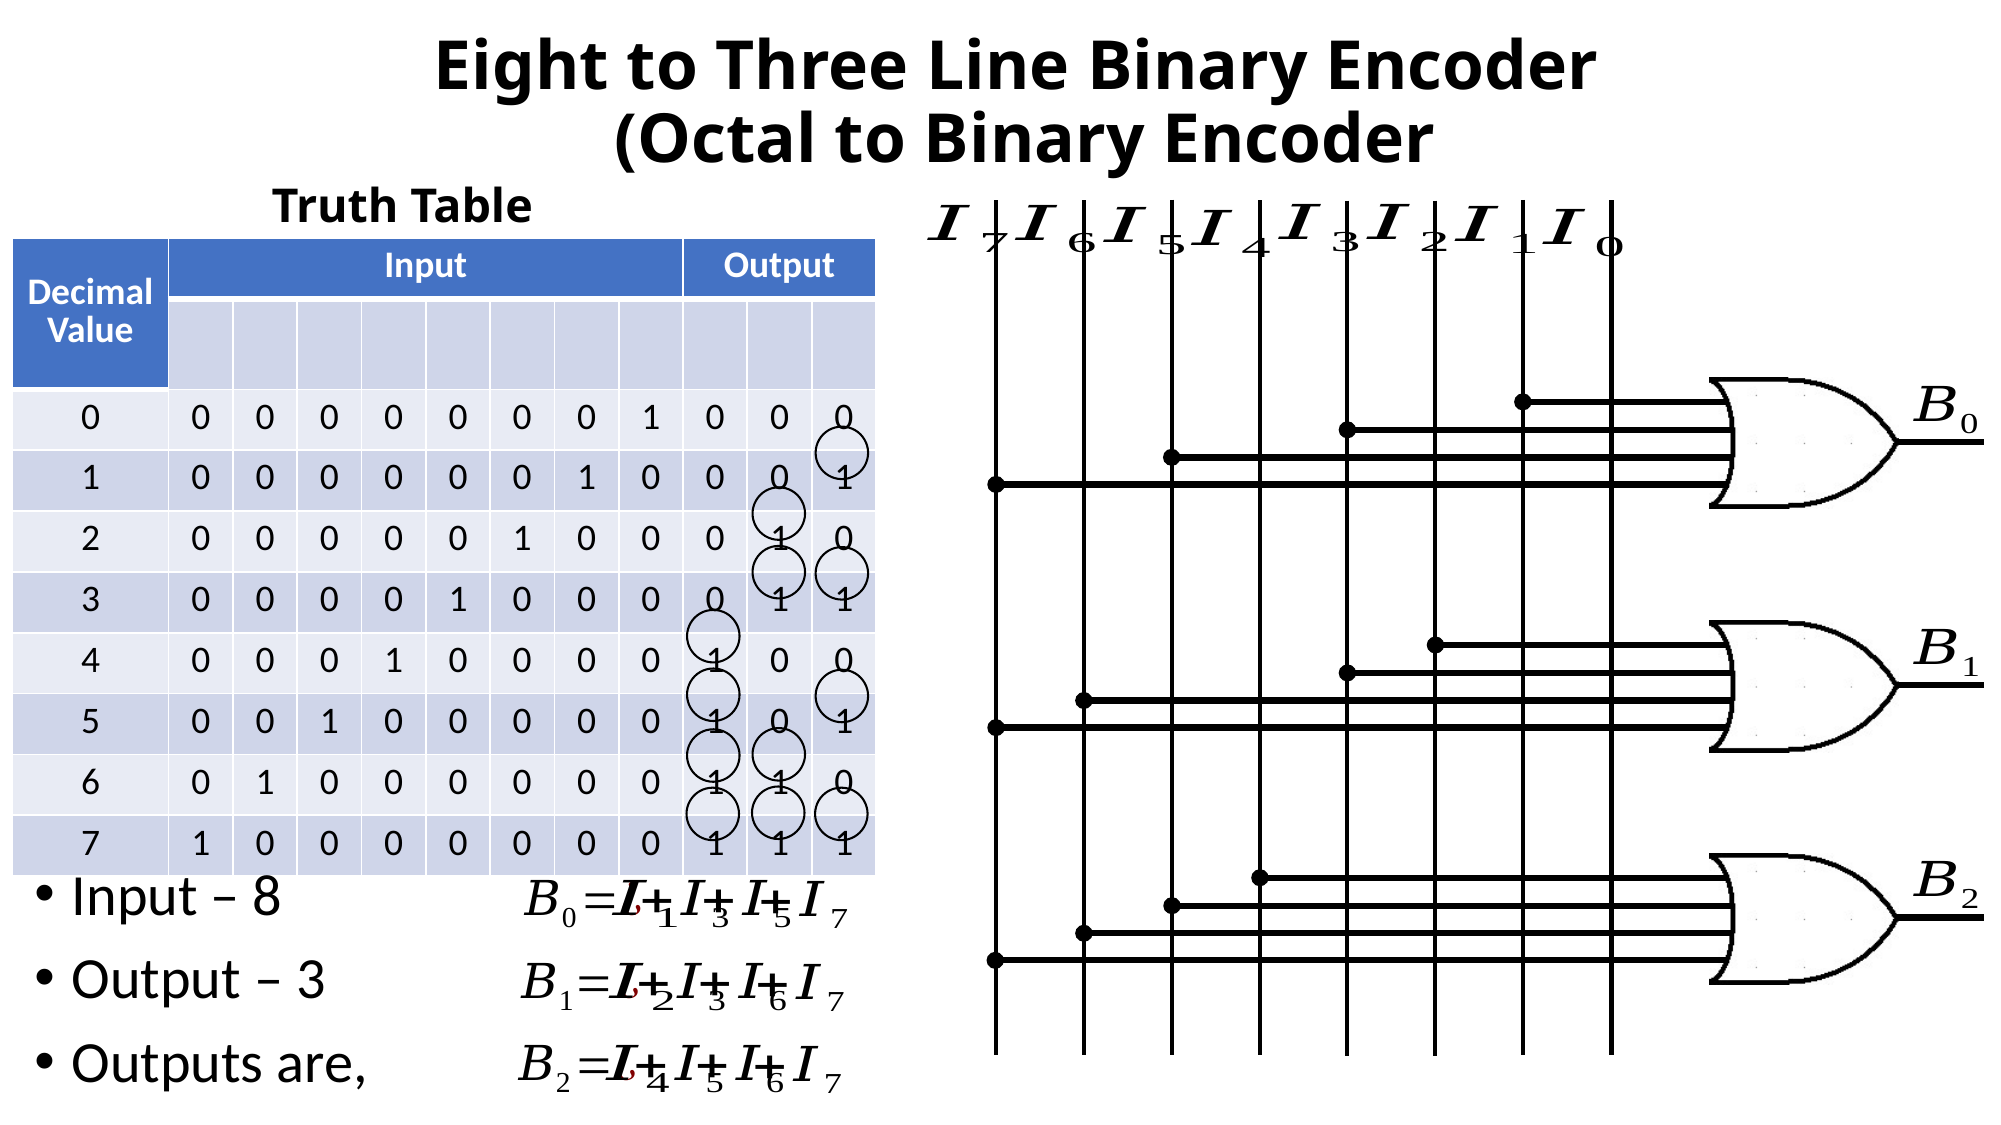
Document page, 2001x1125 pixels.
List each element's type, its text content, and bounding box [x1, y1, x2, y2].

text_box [1895, 378, 1984, 442]
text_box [1515, 394, 1730, 410]
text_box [1010, 736, 1098, 952]
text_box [1449, 708, 1537, 720]
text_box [1449, 914, 1537, 925]
text_box Truth Table [240, 158, 564, 256]
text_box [1098, 708, 1186, 720]
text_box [1010, 197, 1098, 476]
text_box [1449, 465, 1537, 476]
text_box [1361, 708, 1449, 720]
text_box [1537, 736, 1625, 870]
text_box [1186, 465, 1274, 476]
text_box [1537, 410, 1625, 422]
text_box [1361, 886, 1449, 898]
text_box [1449, 941, 1537, 952]
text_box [1361, 941, 1449, 952]
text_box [1537, 941, 1625, 952]
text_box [1449, 968, 1537, 1055]
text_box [1361, 196, 1449, 422]
text_box [686, 608, 741, 664]
text_box [814, 786, 869, 842]
text_box [814, 425, 870, 481]
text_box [1361, 736, 1449, 870]
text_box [1098, 736, 1186, 925]
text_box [988, 720, 1730, 736]
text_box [1537, 653, 1625, 665]
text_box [1274, 968, 1361, 1056]
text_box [1537, 465, 1625, 476]
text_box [1537, 708, 1625, 720]
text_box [1361, 968, 1449, 1056]
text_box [1449, 886, 1537, 898]
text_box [1186, 492, 1274, 692]
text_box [1274, 914, 1361, 925]
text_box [1537, 886, 1625, 898]
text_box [1274, 708, 1361, 720]
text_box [1274, 941, 1361, 952]
text_box [751, 544, 807, 600]
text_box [1449, 681, 1537, 692]
text_box [686, 667, 741, 723]
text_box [922, 197, 1010, 1056]
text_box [1895, 854, 1984, 918]
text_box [1274, 886, 1361, 898]
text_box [1427, 637, 1729, 653]
text_box [751, 486, 807, 541]
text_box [1361, 438, 1449, 449]
list Input – 8 Output – 3 Outputs are, [19, 857, 870, 1120]
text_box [1537, 438, 1625, 449]
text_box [1449, 438, 1537, 449]
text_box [1361, 681, 1449, 692]
text_box [814, 546, 870, 601]
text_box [1098, 968, 1186, 1055]
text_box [1098, 941, 1186, 952]
text_box [814, 668, 870, 724]
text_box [1537, 681, 1625, 692]
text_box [1274, 492, 1361, 692]
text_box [1449, 492, 1537, 637]
text_box [686, 728, 741, 783]
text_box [1537, 914, 1625, 925]
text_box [1274, 465, 1361, 476]
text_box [1098, 492, 1186, 692]
picture [1709, 853, 1899, 985]
title Eight to Three Line Binary Encoder (Octal to Binary Encoder [162, 22, 1888, 186]
text_box [750, 785, 806, 841]
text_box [988, 476, 1730, 492]
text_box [1537, 492, 1625, 637]
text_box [1186, 736, 1274, 925]
text_box [751, 727, 807, 782]
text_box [1098, 199, 1186, 476]
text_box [1361, 492, 1449, 665]
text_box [1895, 621, 1984, 685]
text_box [1274, 898, 1733, 914]
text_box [1361, 465, 1449, 476]
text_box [1537, 968, 1625, 1056]
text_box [1010, 968, 1098, 1056]
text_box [1449, 199, 1537, 422]
text_box [685, 786, 741, 842]
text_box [1537, 200, 1625, 394]
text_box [1010, 492, 1098, 720]
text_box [1339, 665, 1734, 681]
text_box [1076, 925, 1732, 941]
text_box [1449, 653, 1537, 665]
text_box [1274, 736, 1361, 870]
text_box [1186, 200, 1274, 449]
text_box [1186, 708, 1274, 720]
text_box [987, 952, 1729, 968]
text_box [1076, 692, 1732, 708]
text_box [1274, 870, 1728, 886]
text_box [1449, 736, 1537, 870]
picture [1709, 377, 1899, 509]
picture [1709, 620, 1899, 753]
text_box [1361, 914, 1449, 925]
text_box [1339, 422, 1733, 438]
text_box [1273, 196, 1361, 449]
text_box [1186, 968, 1274, 1056]
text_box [1164, 449, 1733, 465]
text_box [1186, 941, 1274, 952]
